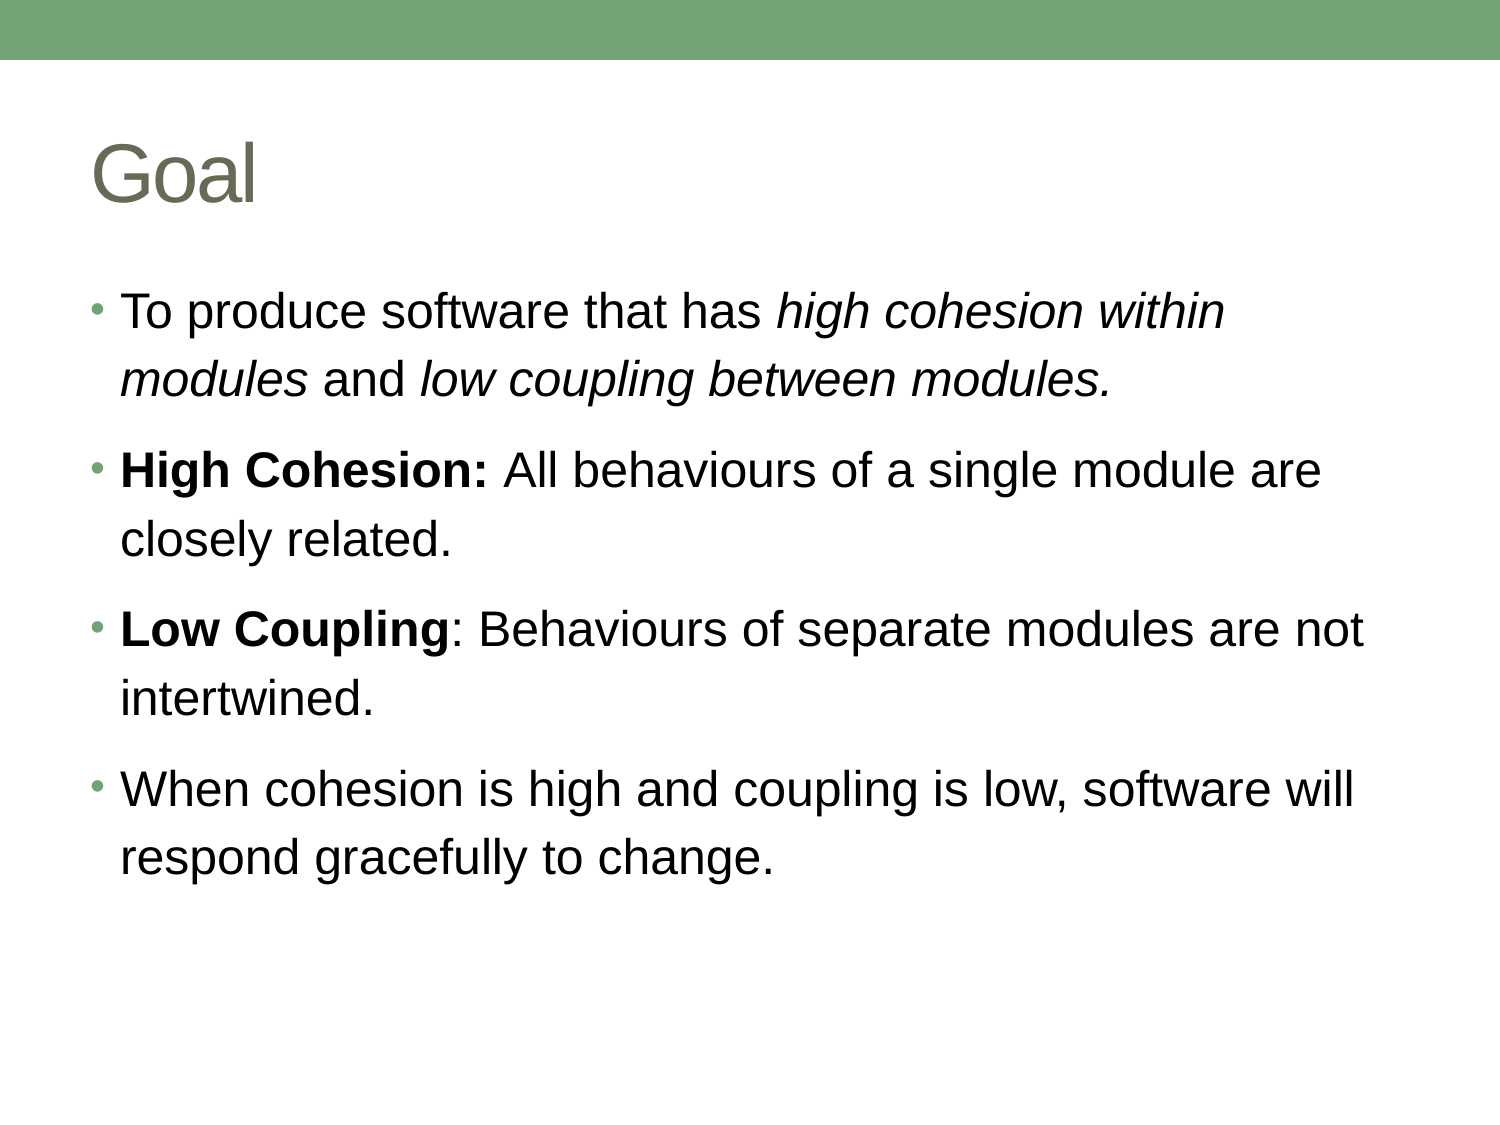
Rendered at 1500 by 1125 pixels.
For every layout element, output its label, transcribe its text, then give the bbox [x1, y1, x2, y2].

list To produce software that has high cohesion within modules and low coupling between modules. High Cohesion: All behaviours of a single module are closely related. Low Coupling: Behaviours of separate modules are not intertwined. When cohesion is high and coupling is low, software will respond gracefully to change. [75, 262, 1425, 1063]
title Goal [75, 87, 1425, 250]
